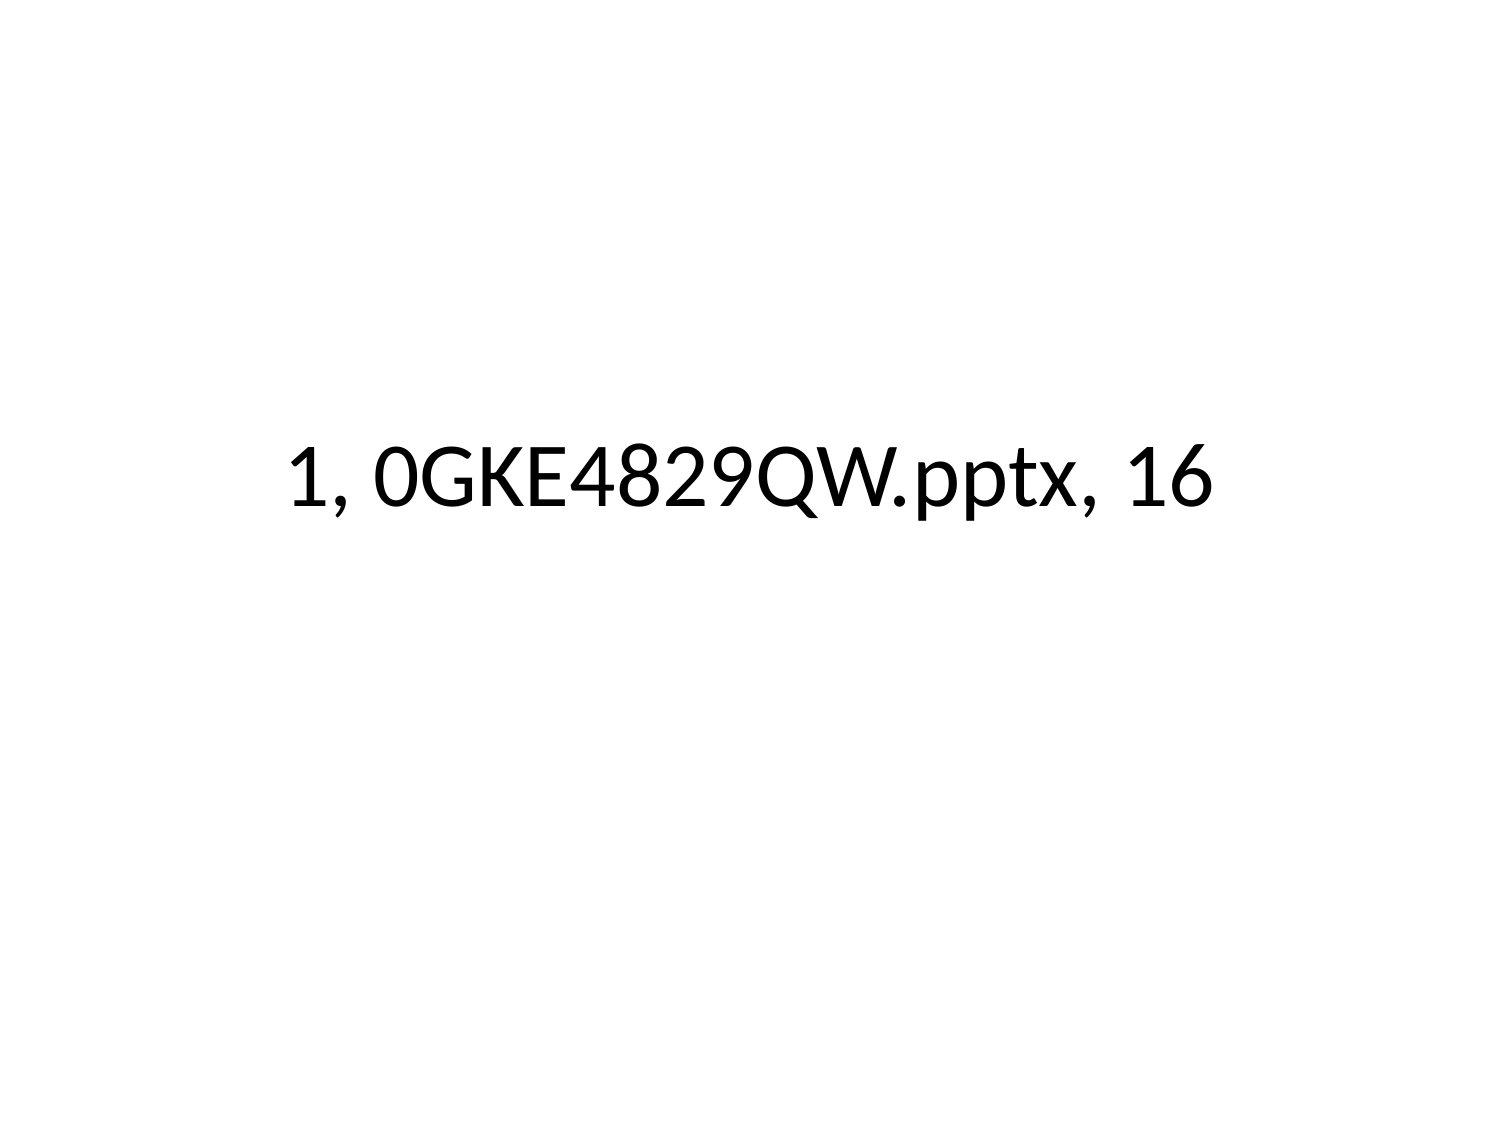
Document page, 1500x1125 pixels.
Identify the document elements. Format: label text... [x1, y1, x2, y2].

title 1, 0GKE4829QW.pptx, 16 [112, 349, 1388, 591]
